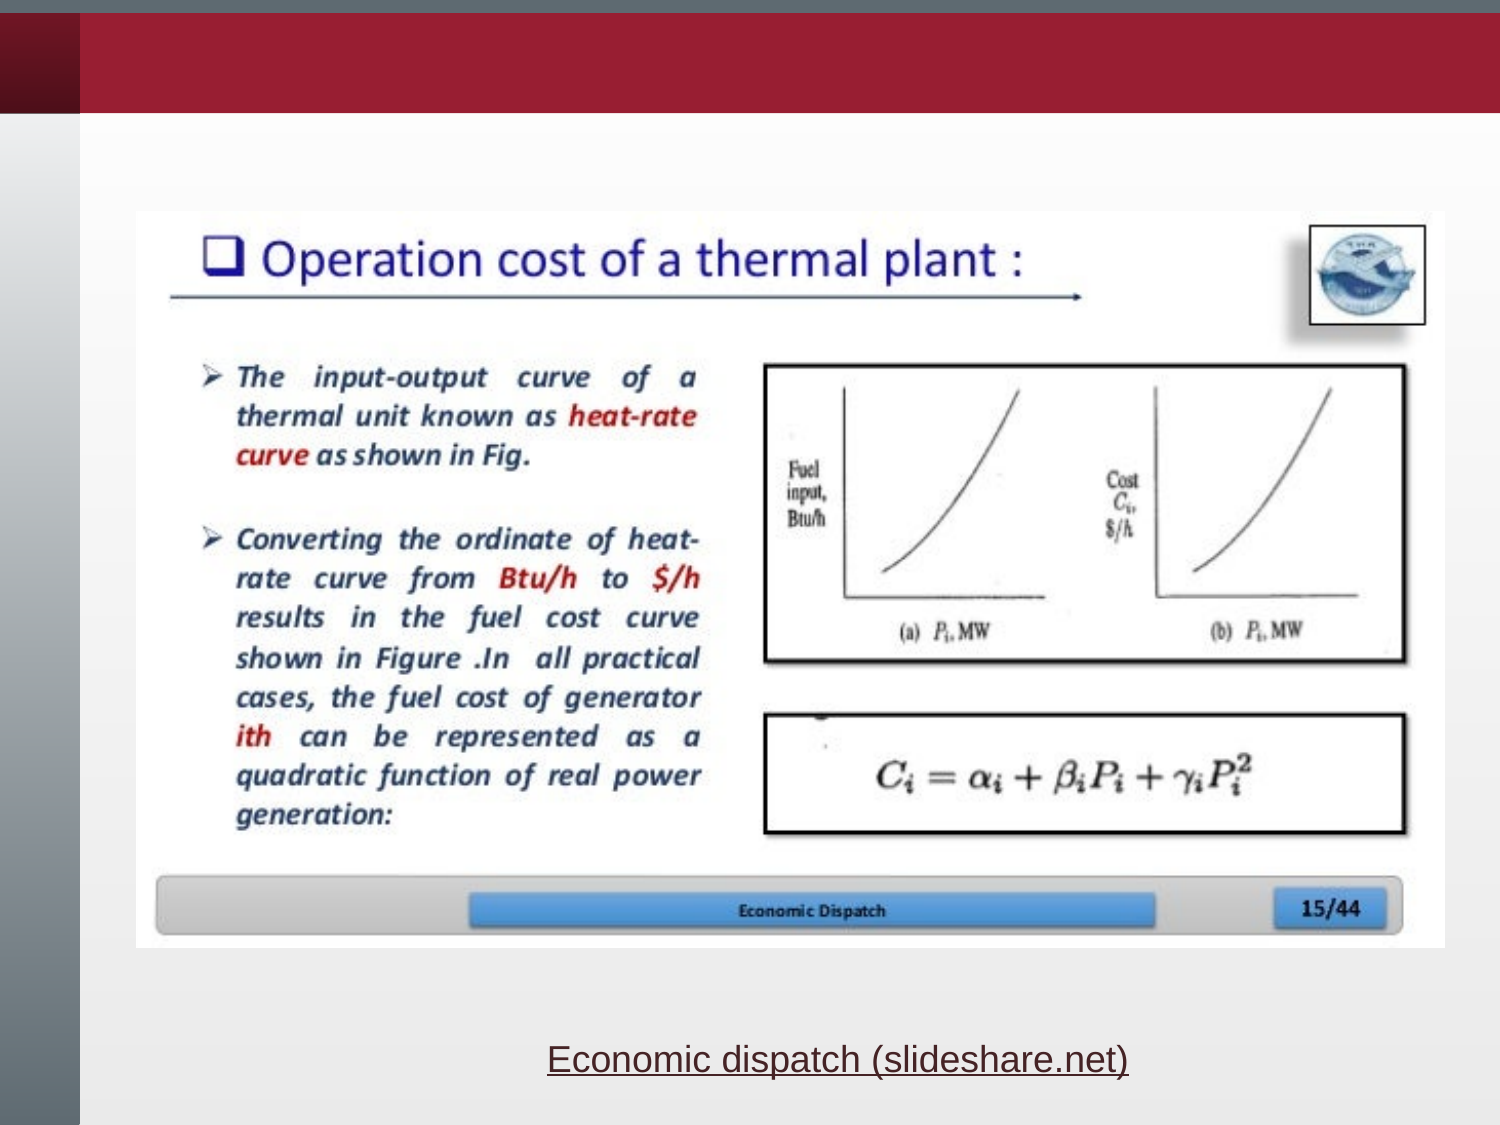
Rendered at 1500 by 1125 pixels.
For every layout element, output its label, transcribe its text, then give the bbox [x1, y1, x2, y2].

text_box Economic dispatch (slideshare.net) [532, 1027, 1285, 1088]
picture [136, 211, 1445, 948]
